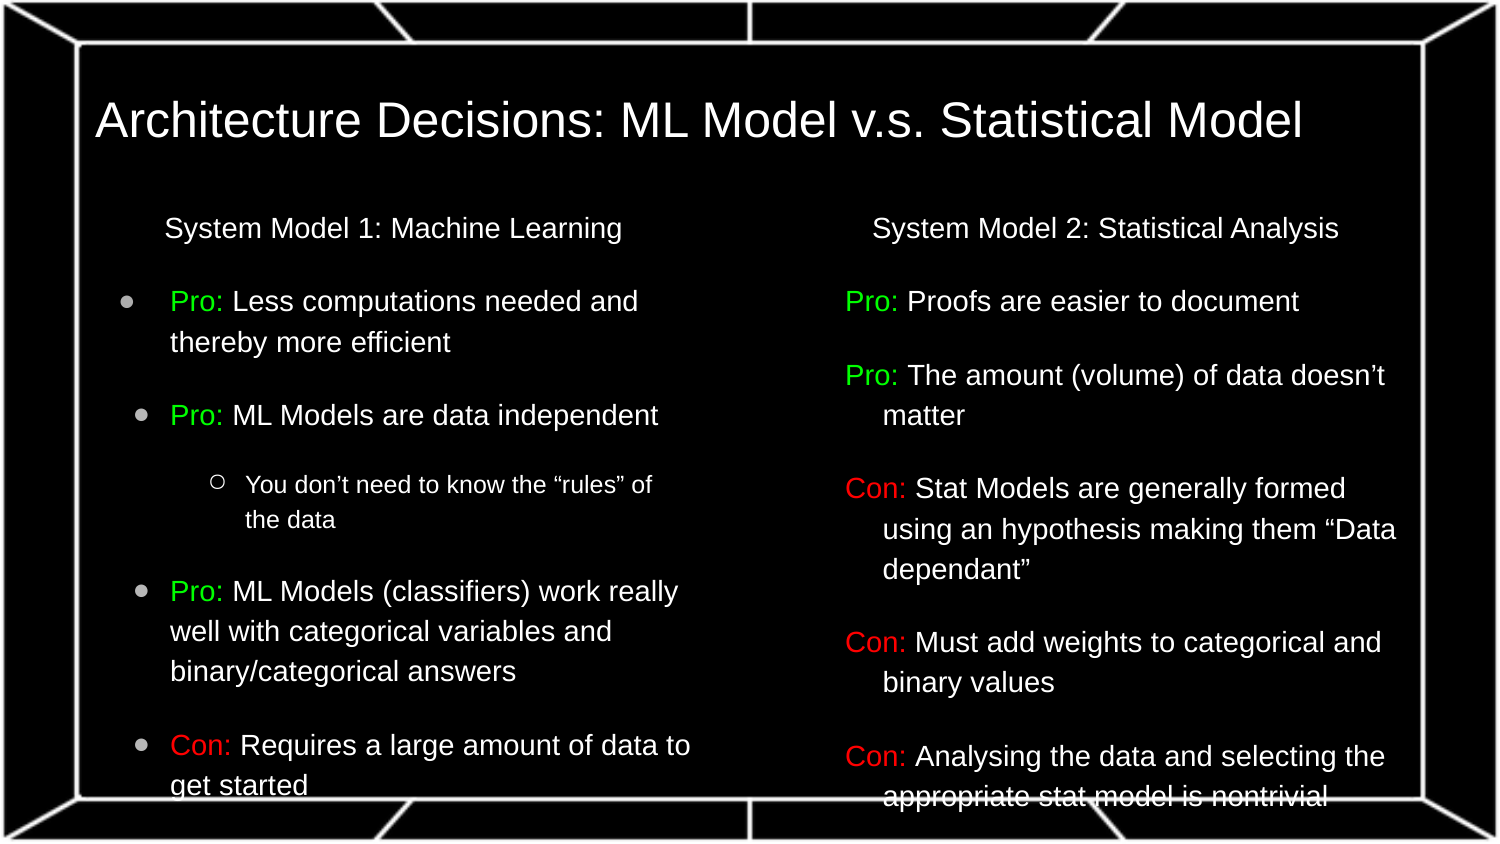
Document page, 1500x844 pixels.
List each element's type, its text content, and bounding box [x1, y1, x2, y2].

title Architecture Decisions: ML Model v.s. Statistical Model [80, 72, 1422, 167]
list System Model 1: Machine Learning Pro: Less computations needed and thereby more efficient Pro: ML Models are data independent You don’t need to know the “rules” of the data Pro: ML Models (classifiers) work really well with categorical variables and binary/categorical answers Con: Requires a large amount of data to get started [80, 189, 708, 750]
picture [0, 0, 1500, 844]
list System Model 2: Statistical Analysis Pro: Proofs are easier to document Pro: The amount (volume) of data doesn’t matter Con: Stat Models are generally formed using an hypothesis making them “Data dependant” Con: Must add weights to categorical and binary values Con: Analysing the data and selecting the appropriate stat model is nontrivial [792, 189, 1420, 750]
